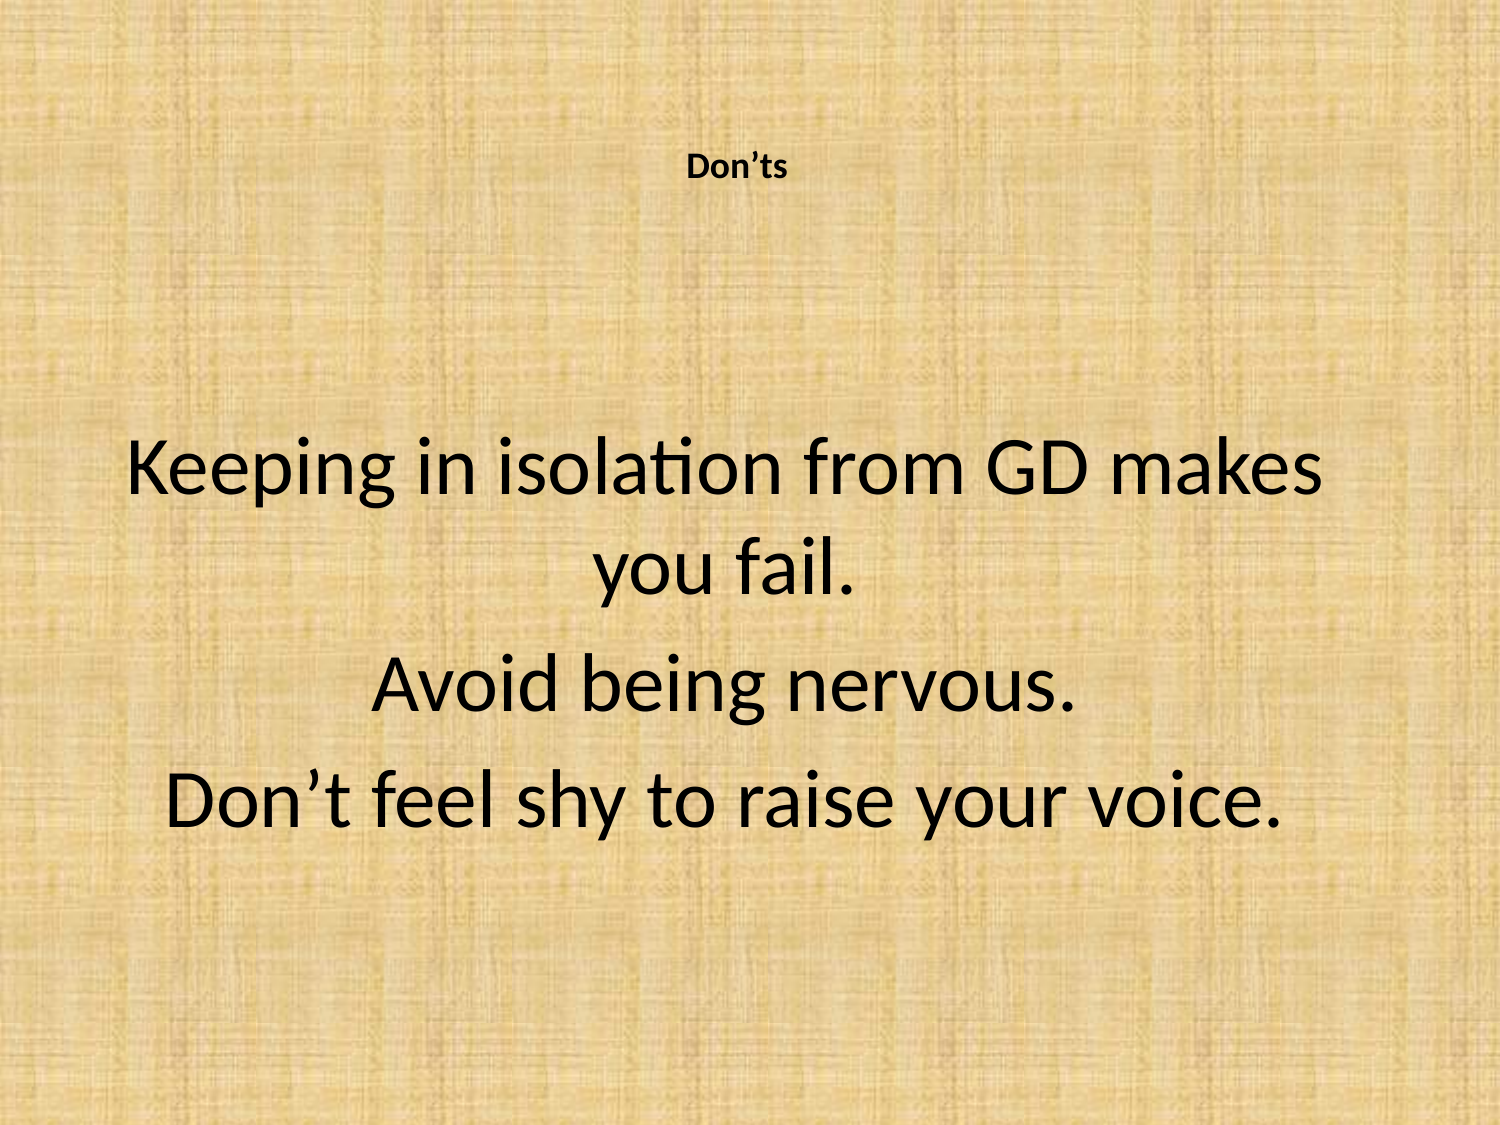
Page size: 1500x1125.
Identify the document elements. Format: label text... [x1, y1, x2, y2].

subtitle Keeping in isolation from GD makes you fail. Avoid being nervous. Don’t feel shy to raise your voice. [87, 287, 1363, 988]
picture [0, 0, 1500, 1125]
title Don’ts [112, 87, 1388, 226]
